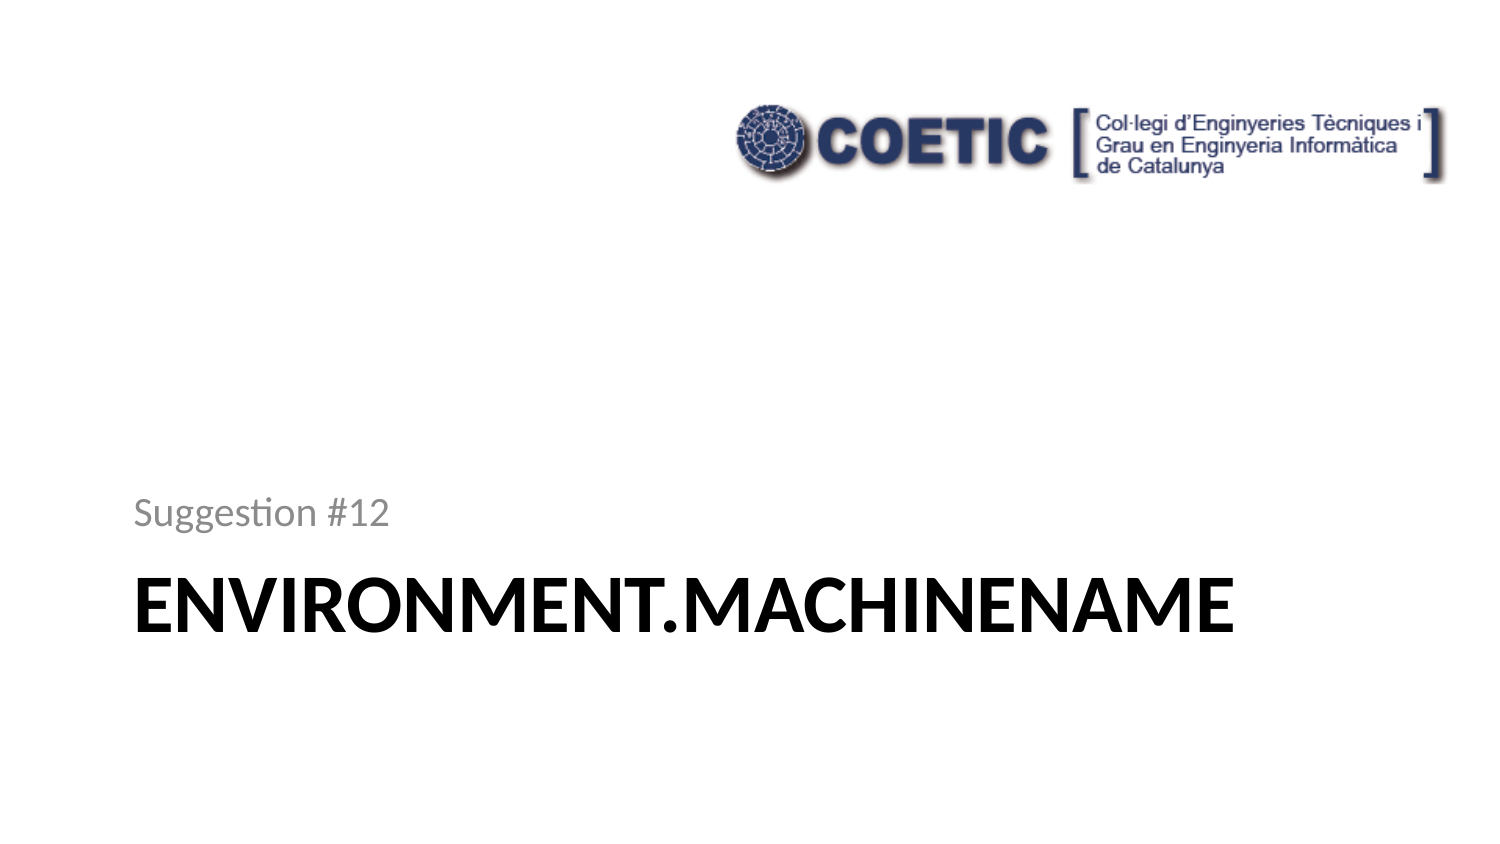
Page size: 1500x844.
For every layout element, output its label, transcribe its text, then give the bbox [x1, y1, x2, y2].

title Environment.MachineName [118, 543, 1394, 710]
picture [720, 99, 1471, 186]
list Suggestion #12 [118, 357, 1394, 543]
